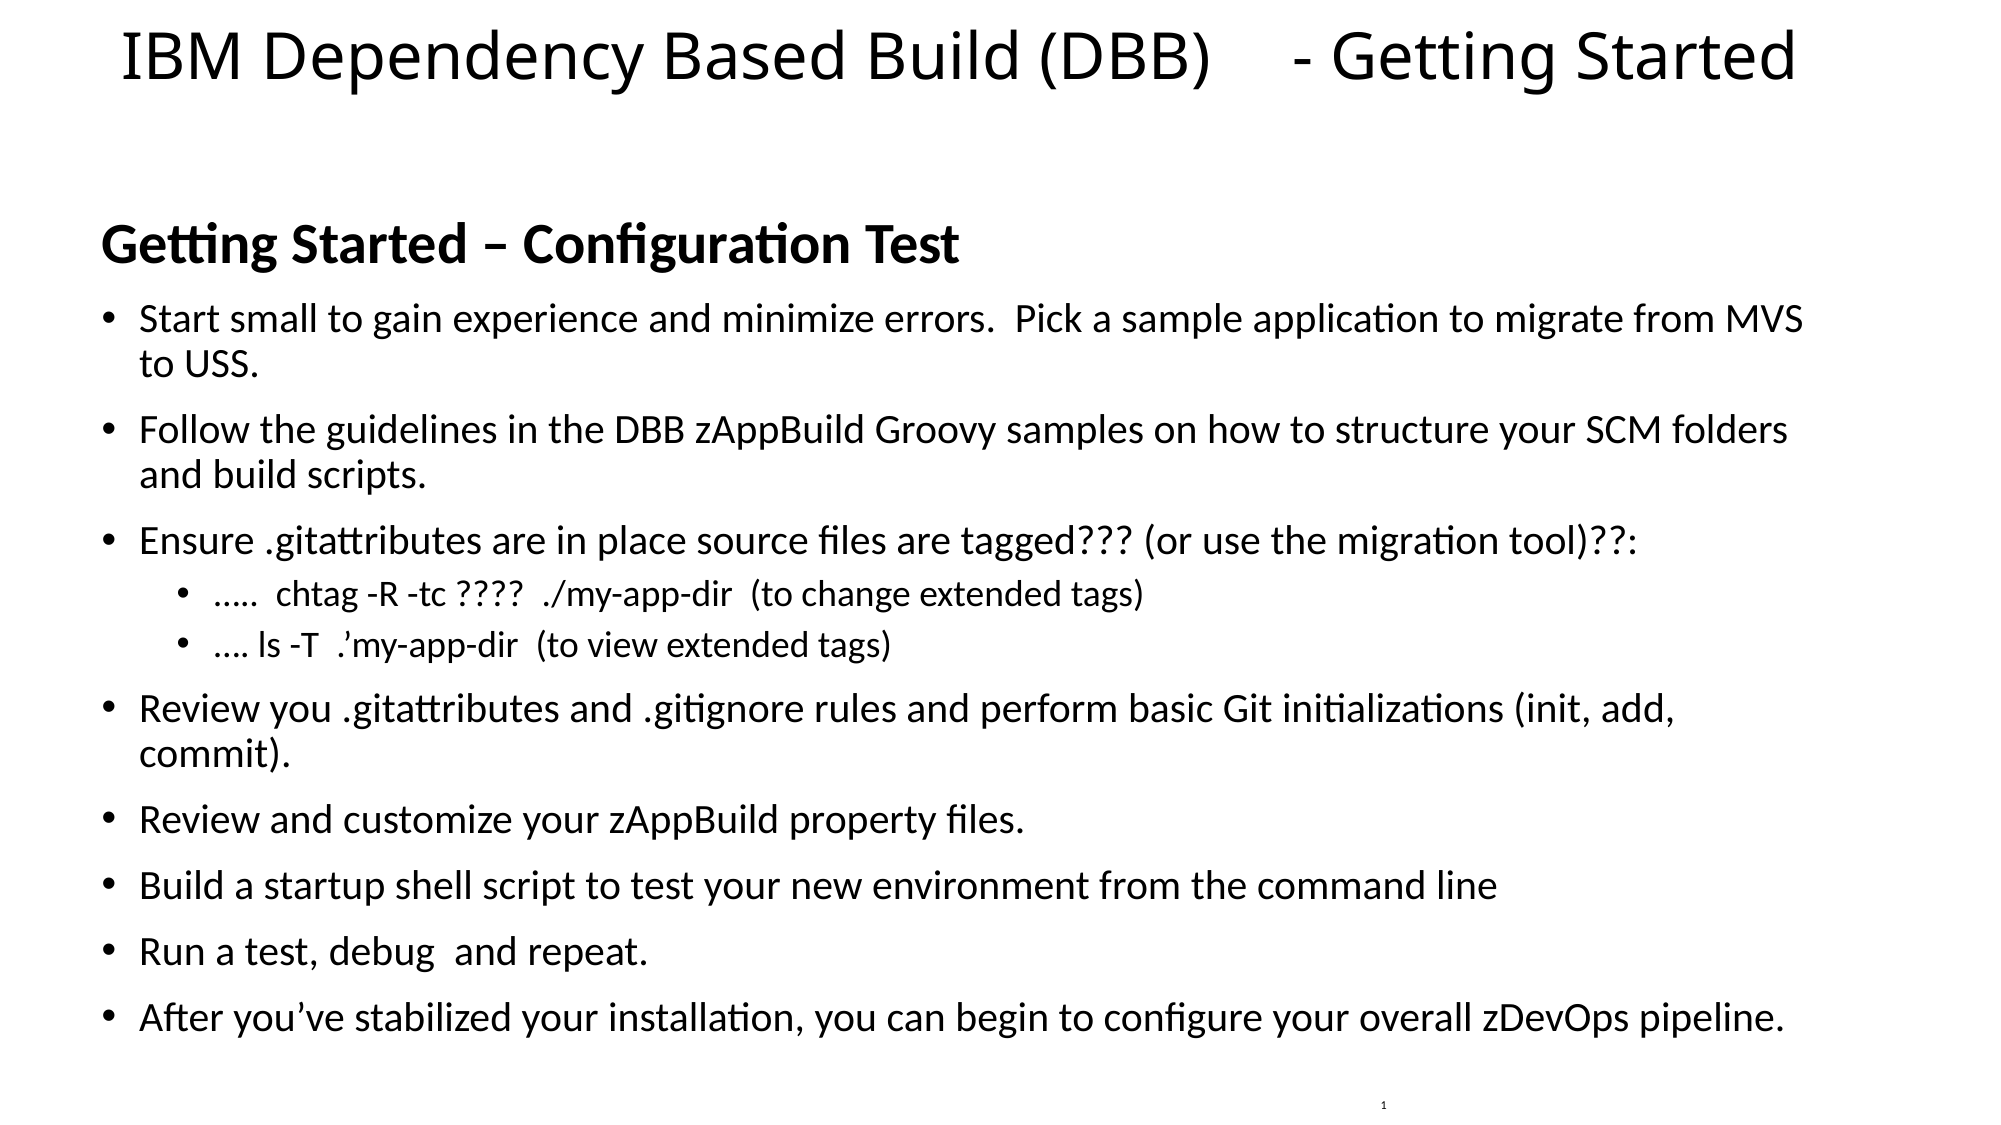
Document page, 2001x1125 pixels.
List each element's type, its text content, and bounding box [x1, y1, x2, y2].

title IBM Dependency Based Build (DBB) - Getting Started [105, 0, 1894, 117]
text_box 1 [1365, 1088, 1402, 1125]
list Getting Started – Configuration Test Start small to gain experience and minimize errors. Pick a sample application to migrate from MVS to USS. Follow the guidelines in the DBB zAppBuild Groovy samples on how to structure your SCM folders and build scripts. Ensure .gitattributes are in place source files are tagged??? (or use the migration tool)??: ….. chtag -R -tc ???? ./my-app-dir (to change extended tags) …. ls -T .’my-app-dir (to view extended tags) Review you .gitattributes and .gitignore rules and perform basic Git initializations (init, add, commit). Review and customize your zAppBuild property files. Build a startup shell script to test your new environment from the command line Run a test, debug and repeat. After you’ve stabilized your installation, you can begin to configure your overall zDevOps pipeline. [86, 205, 1828, 1088]
